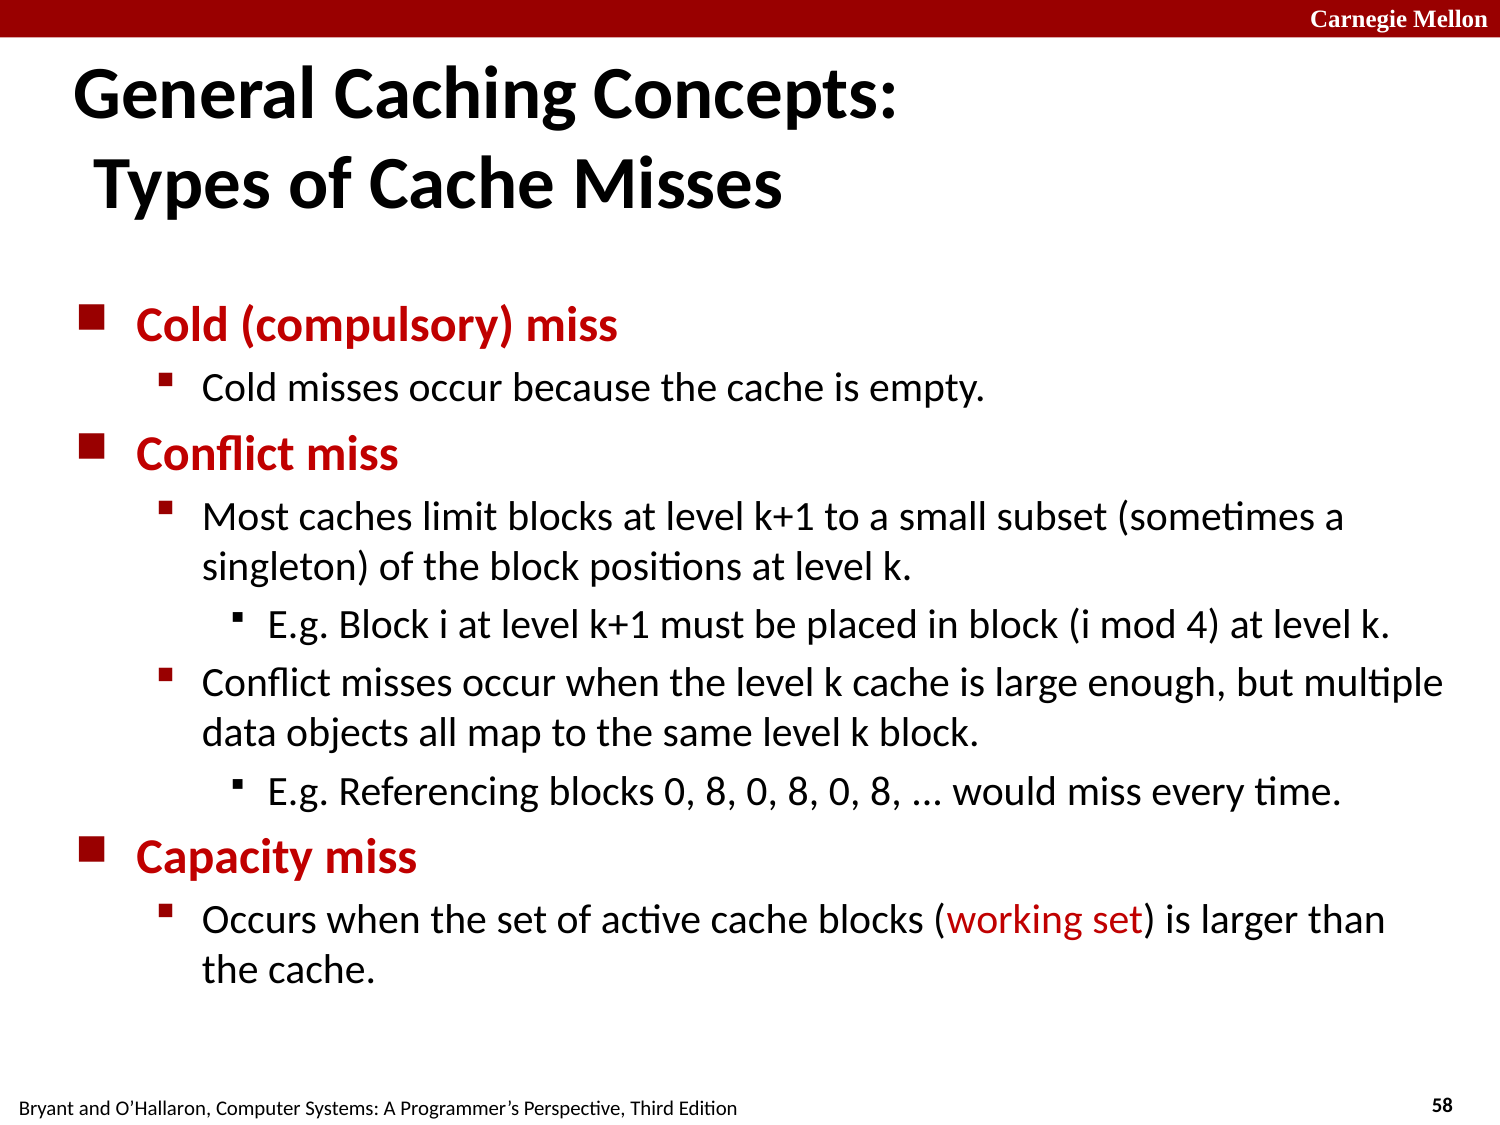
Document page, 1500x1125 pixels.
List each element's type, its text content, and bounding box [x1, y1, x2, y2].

title General Caching Concepts: Types of Cache Misses [58, 71, 1305, 197]
list Cold (compulsory) miss Cold misses occur because the cache is empty. Conflict miss Most caches limit blocks at level k+1 to a small subset (sometimes a singleton) of the block positions at level k. E.g. Block i at level k+1 must be placed in block (i mod 4) at level k. Conflict misses occur when the level k cache is large enough, but multiple data objects all map to the same level k block. E.g. Referencing blocks 0, 8, 0, 8, 0, 8, ... would miss every time. Capacity miss Occurs when the set of active cache blocks (working set) is larger than the cache. [64, 284, 1463, 1101]
